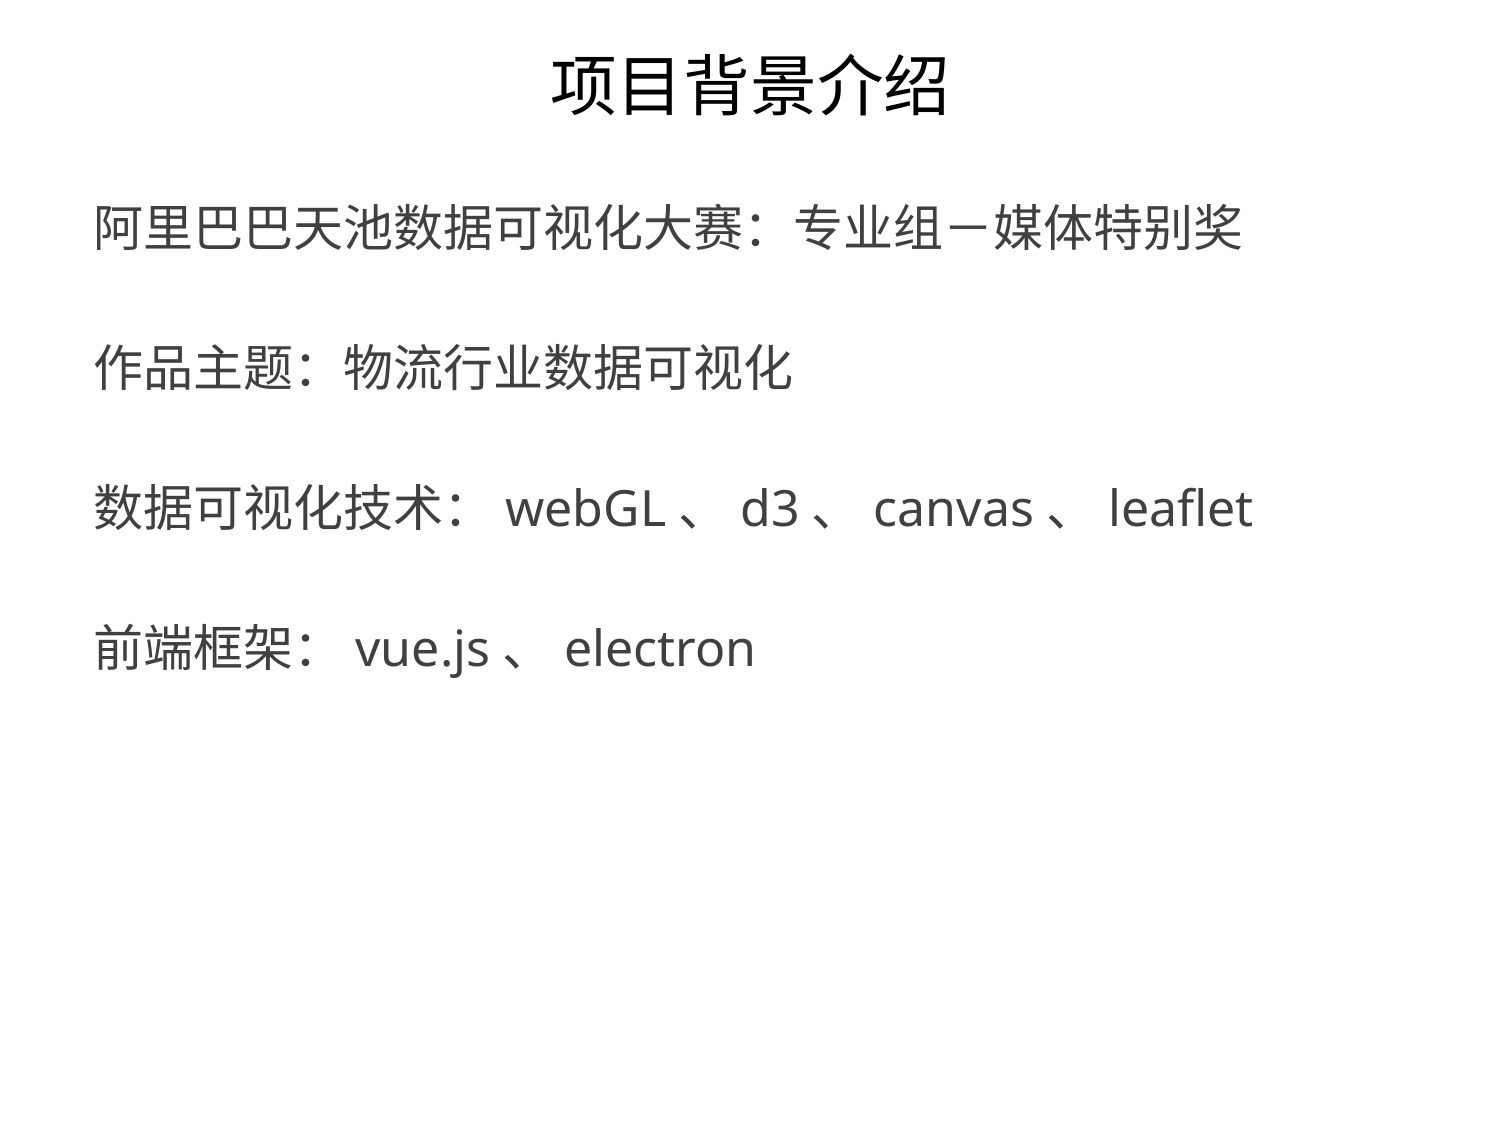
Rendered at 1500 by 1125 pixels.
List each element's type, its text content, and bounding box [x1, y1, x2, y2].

subtitle 阿里巴巴天池数据可视化大赛：专业组－媒体特别奖 作品主题：物流行业数据可视化 数据可视化技术：webGL、d3、canvas、leaflet 前端框架：vue.js、electron [78, 189, 1429, 1077]
title 项目背景介绍 [46, 19, 1455, 147]
